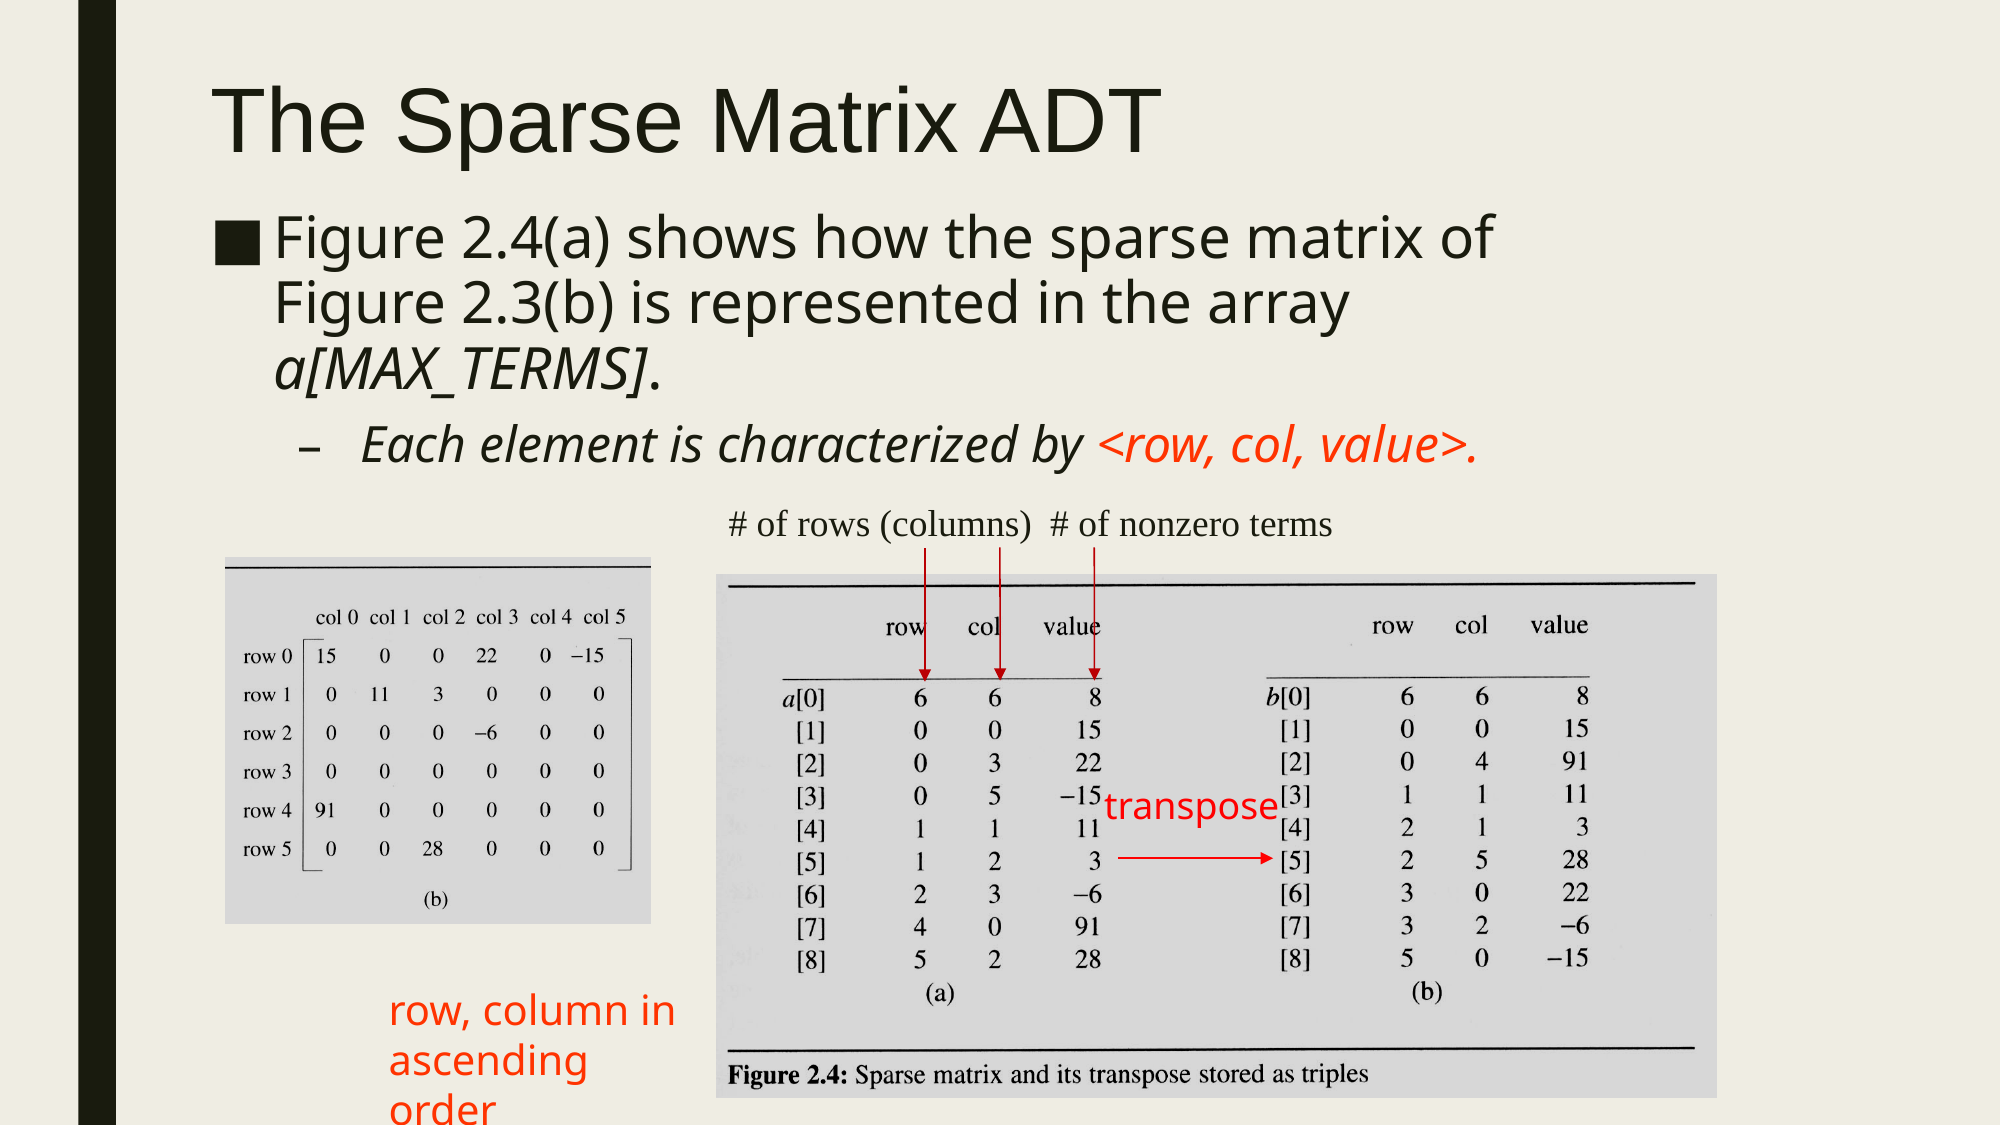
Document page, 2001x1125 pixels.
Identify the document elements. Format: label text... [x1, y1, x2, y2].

picture [225, 557, 651, 924]
picture [716, 574, 1717, 1098]
list Figure 2.4(a) shows how the sparse matrix of Figure 2.3(b) is represented in the array a[MAX_TERMS]. Each element is characterized by <row, col, value>. [195, 198, 1643, 506]
text_box row, column in ascending order [373, 976, 705, 1125]
text_box The Sparse Matrix ADT [195, 66, 1583, 217]
text_box # of rows (columns) [713, 491, 1035, 552]
text_box # of nonzero terms [1035, 491, 1348, 552]
